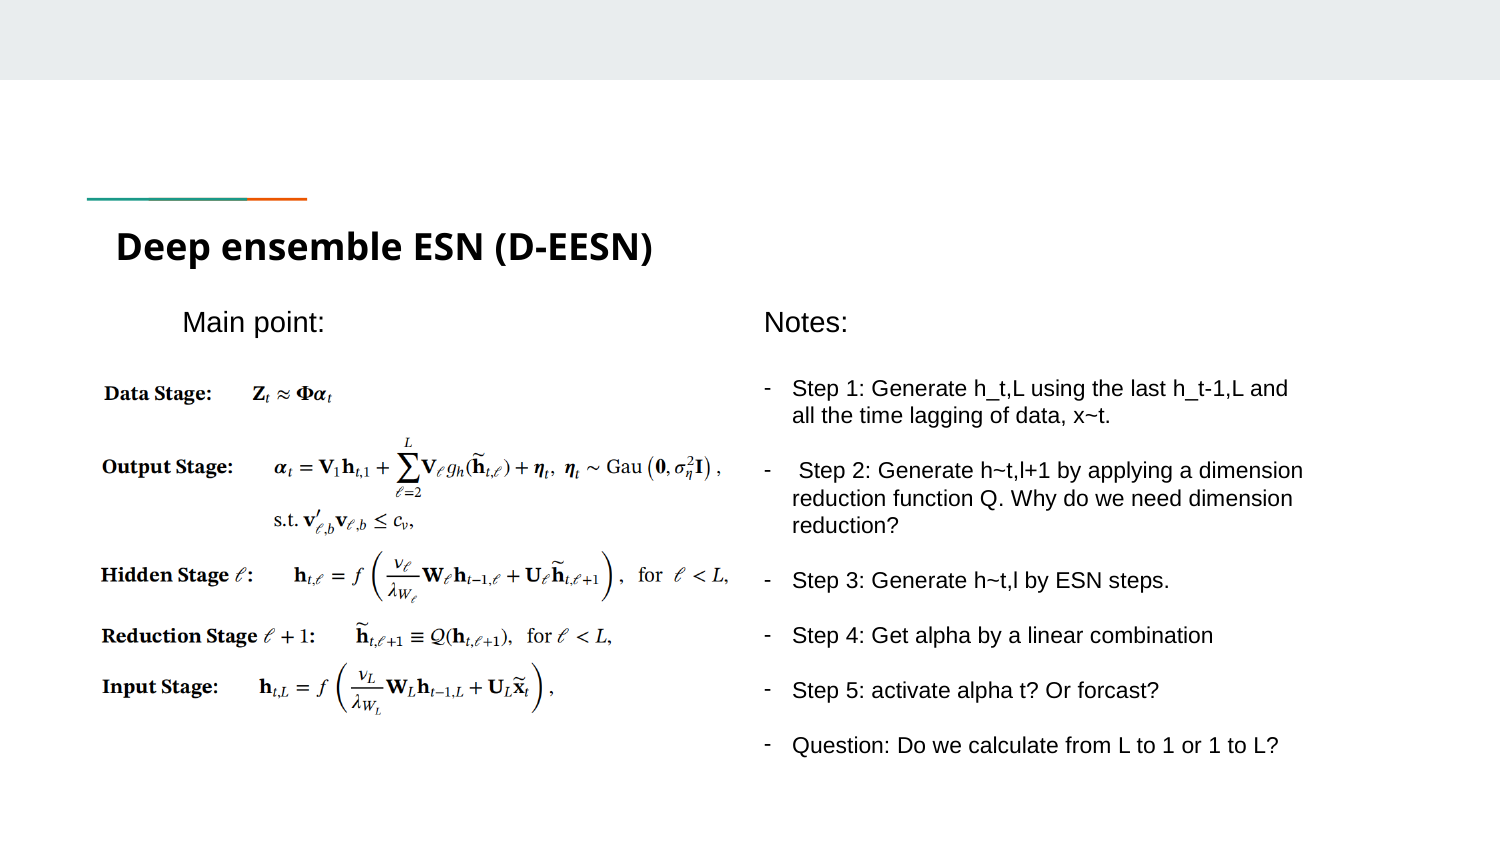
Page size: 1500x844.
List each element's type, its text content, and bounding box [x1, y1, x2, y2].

picture [56, 376, 738, 719]
text_box Main point: [167, 296, 749, 346]
text_box Notes: Step 1: Generate h_t,L using the last h_t-1,L and all the time lagging of data, x~t. Step 2: Generate h~t,l+1 by applying a dimension reduction function Q. Why do we need dimension reduction? Step 3: Generate h~t,l by ESN steps. Step 4: Get alpha by a linear combination Step 5: activate alpha t? Or forcast? Question: Do we calculate from L to 1 or 1 to L? [749, 296, 1331, 844]
title Deep ensemble ESN (D-EESN) [100, 208, 1500, 297]
